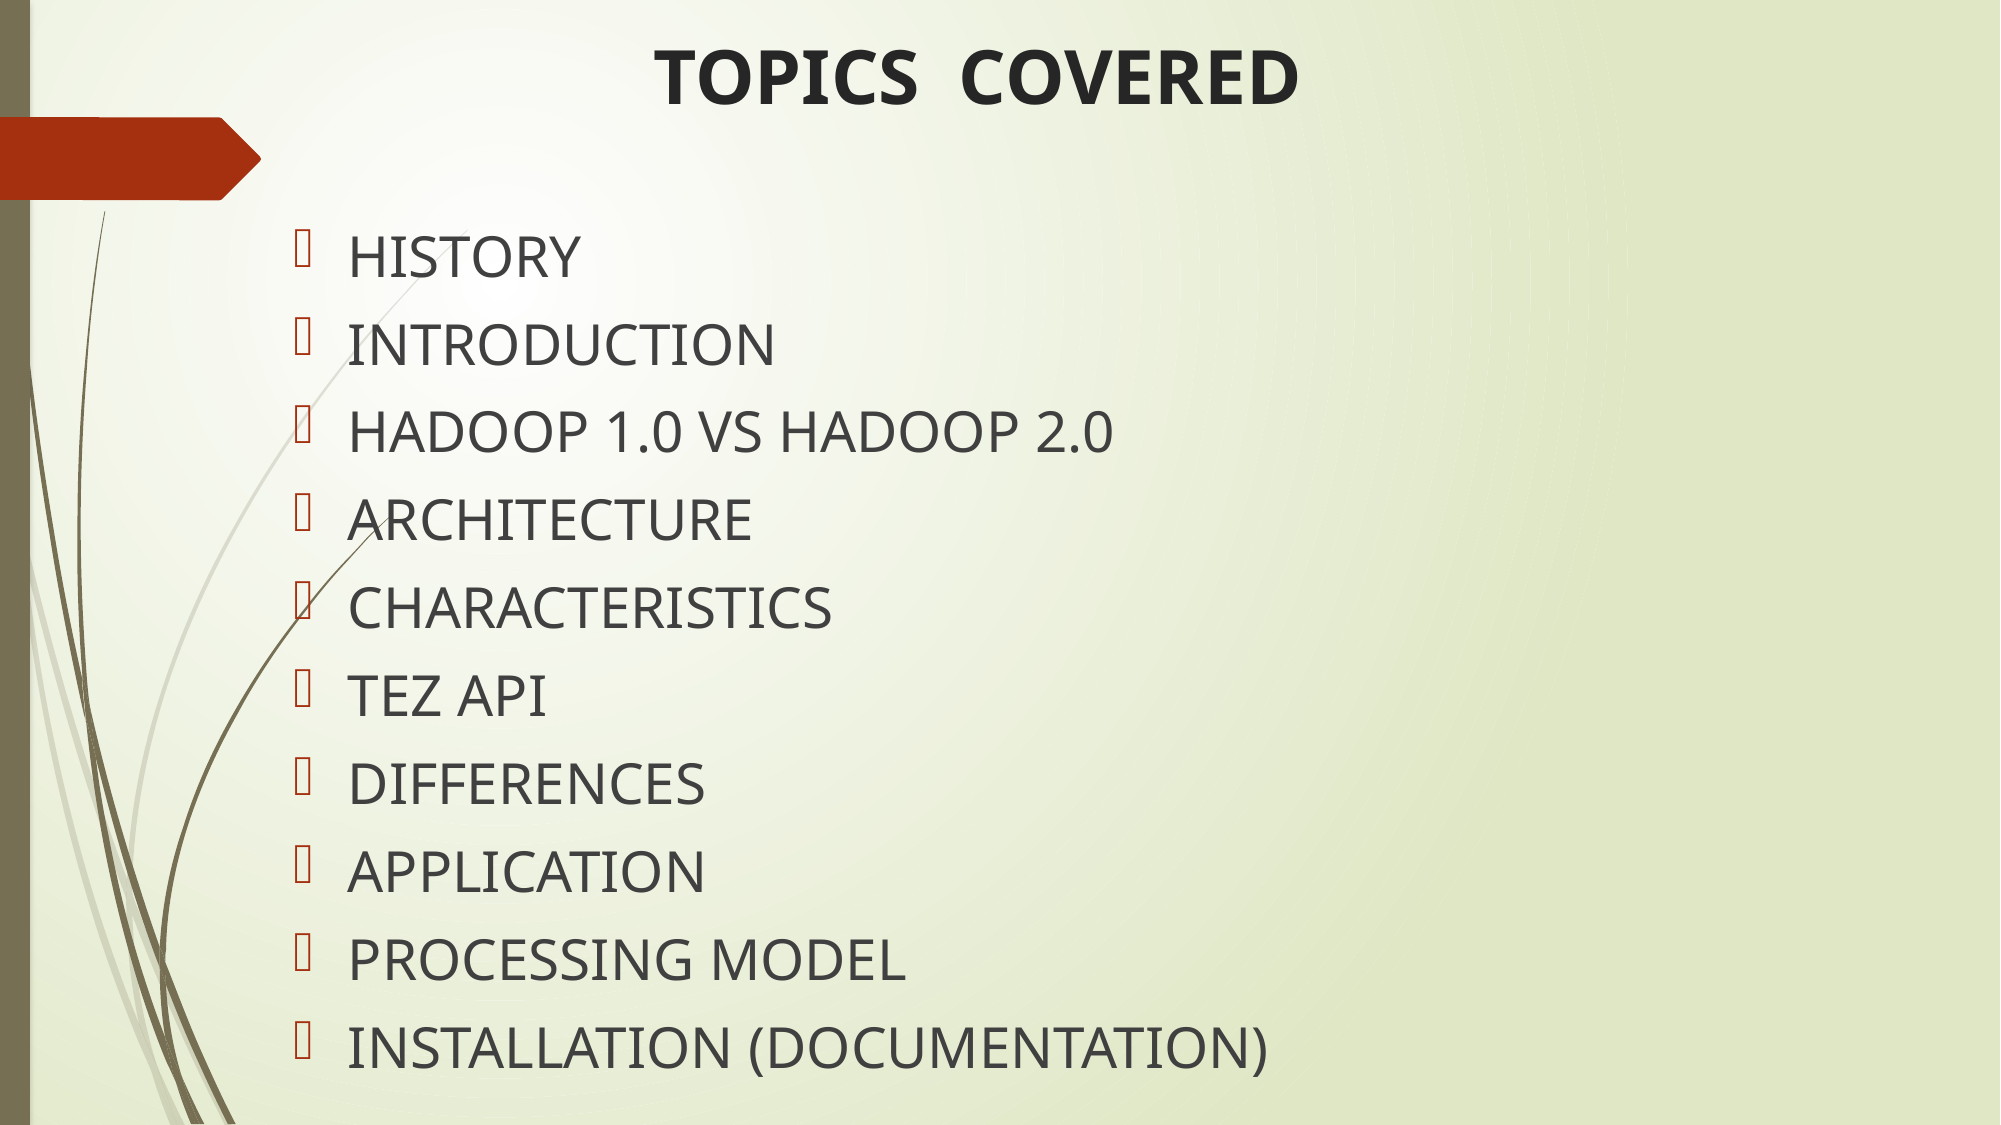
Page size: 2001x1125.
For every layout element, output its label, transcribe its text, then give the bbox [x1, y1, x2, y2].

title TOPICS COVERED [638, 21, 1666, 213]
list HISTORY INTRODUCTION HADOOP 1.0 VS HADOOP 2.0 ARCHITECTURE CHARACTERISTICS TEZ API DIFFERENCES APPLICATION PROCESSING MODEL INSTALLATION (DOCUMENTATION) [278, 213, 1909, 1096]
